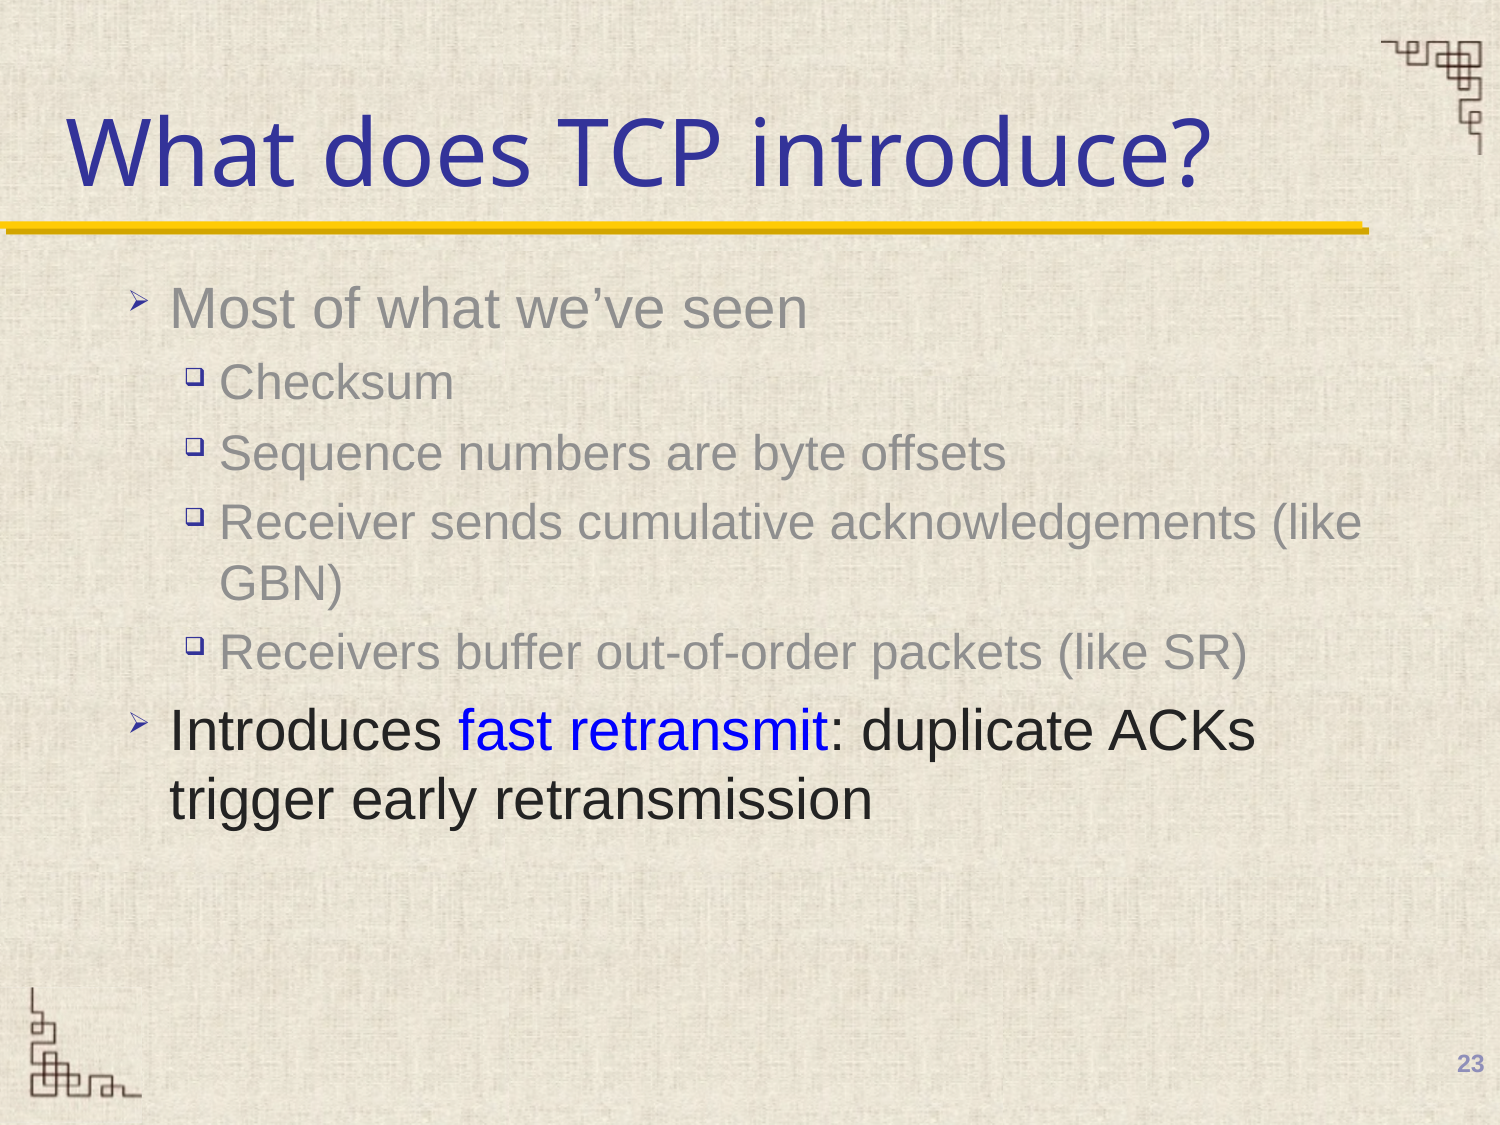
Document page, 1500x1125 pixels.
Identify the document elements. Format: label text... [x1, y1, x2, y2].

picture [0, 0, 1500, 1125]
list Most of what we’ve seen Checksum Sequence numbers are byte offsets Receiver sends cumulative acknowledgements (like GBN) Receivers buffer out-of-order packets (like SR) Introduces fast retransmit: duplicate ACKs trigger early retransmission [112, 262, 1413, 988]
picture [0, 988, 141, 1122]
slide_number 23 [1400, 1025, 1500, 1100]
title What does TCP introduce? [49, 24, 1451, 213]
